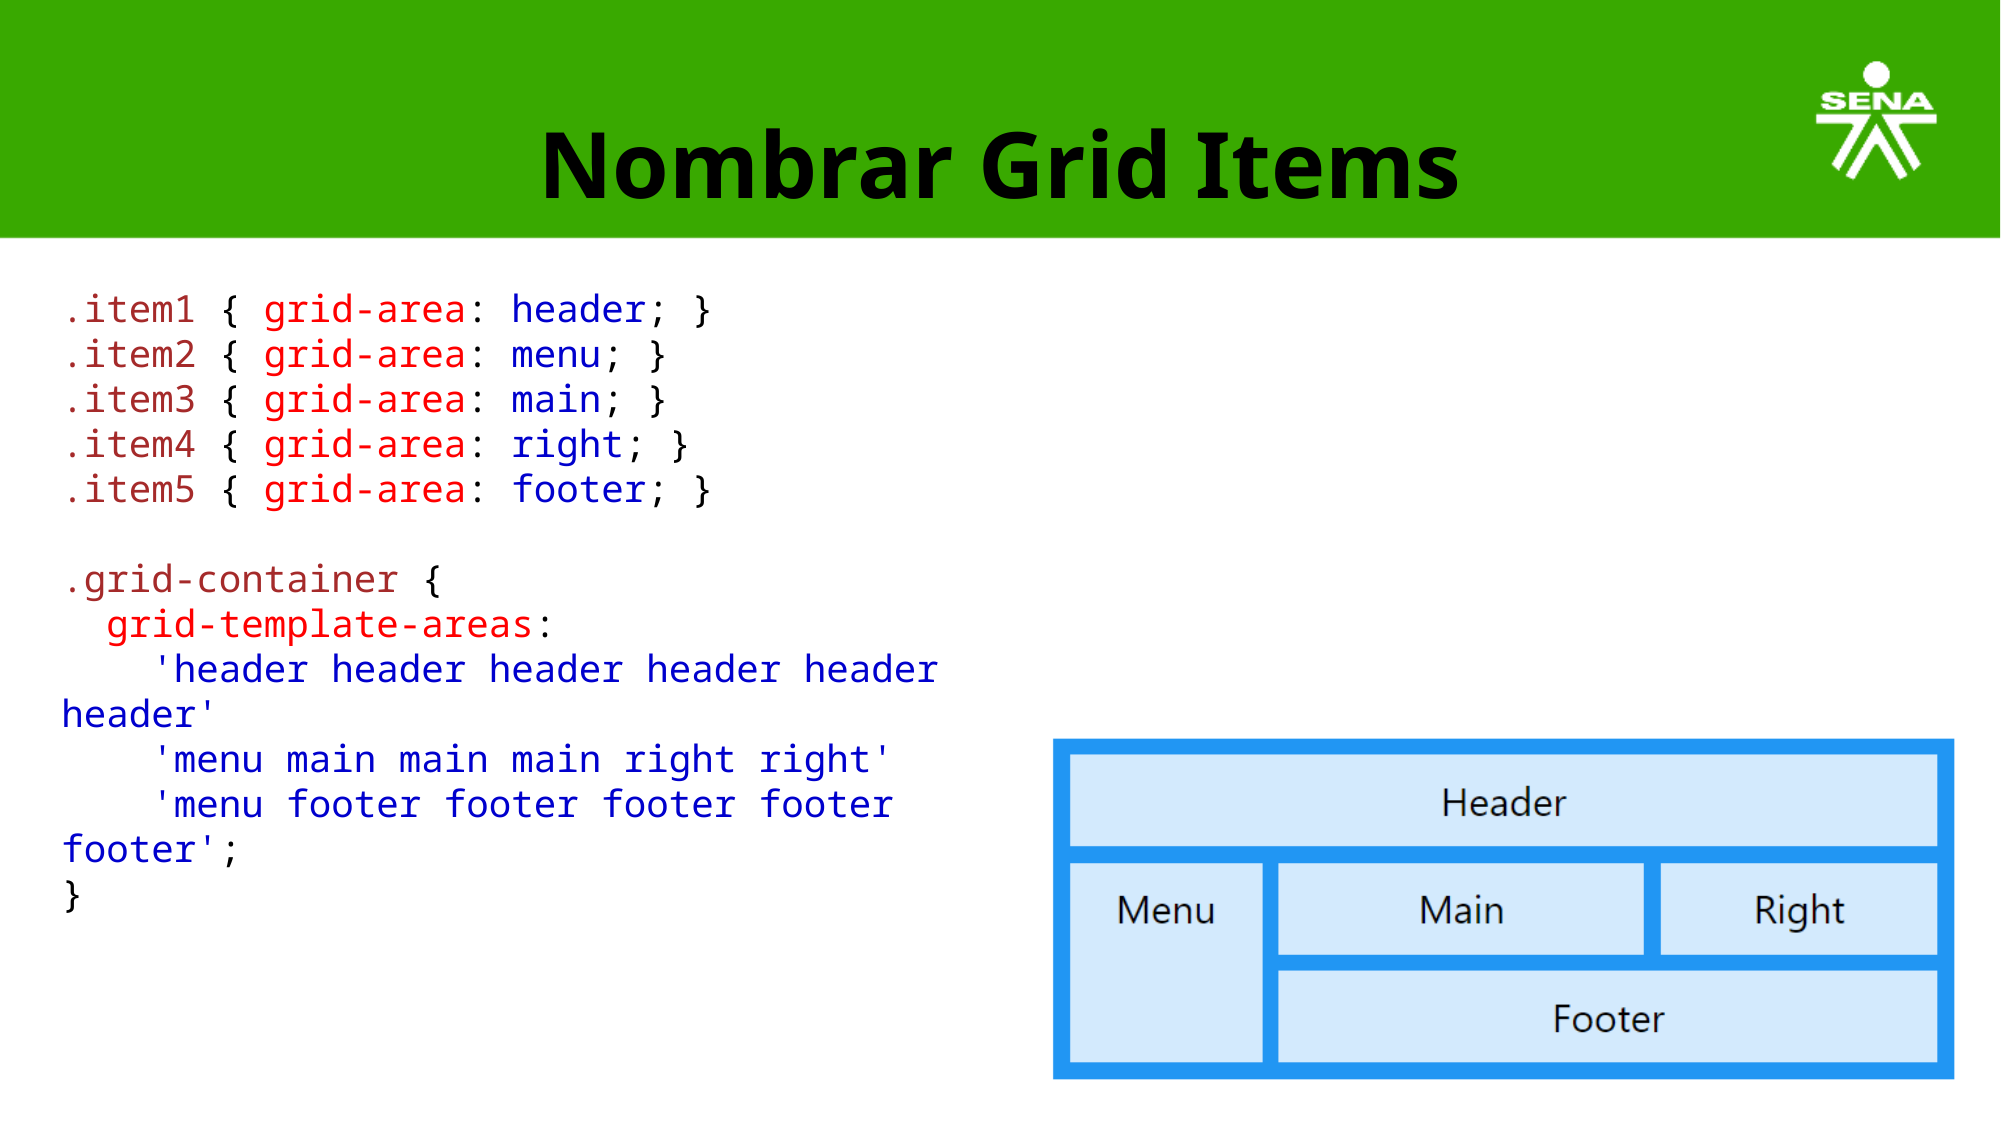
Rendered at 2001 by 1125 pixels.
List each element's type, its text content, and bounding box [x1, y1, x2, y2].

text_box .item1 { grid-area: header; } .item2 { grid-area: menu; } .item3 { grid-area: main; } .item4 { grid-area: right; } .item5 { grid-area: footer; } .grid-container { grid-template-areas: 'header header header header header header' 'menu main main main right right' 'menu footer footer footer footer footer'; } [46, 277, 1047, 922]
title Nombrar Grid Items [137, 59, 1863, 278]
picture [0, 0, 2001, 1125]
